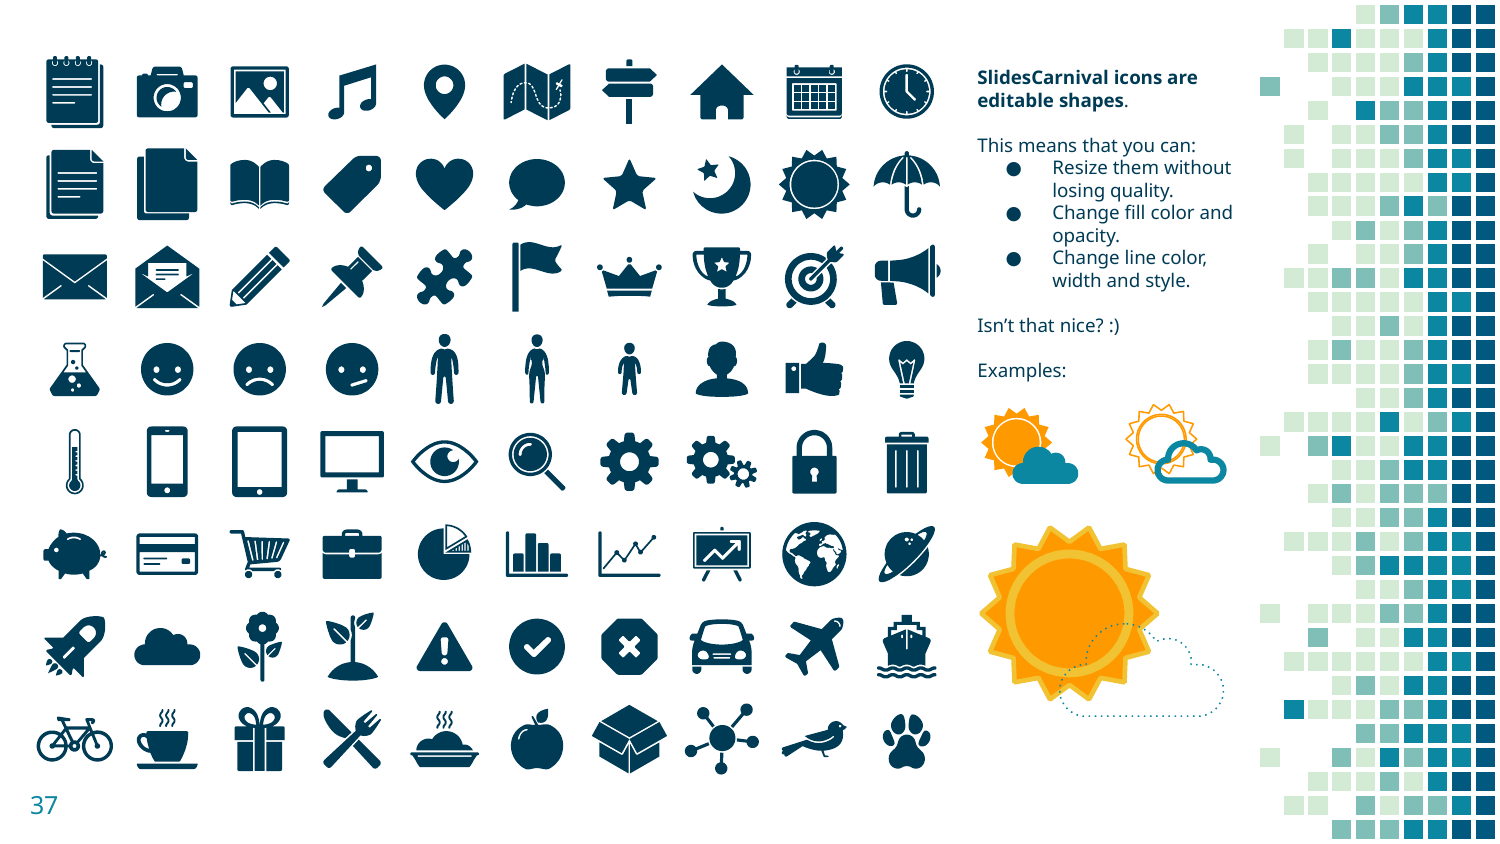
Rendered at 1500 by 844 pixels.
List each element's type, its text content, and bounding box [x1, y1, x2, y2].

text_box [786, 64, 843, 120]
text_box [44, 615, 106, 678]
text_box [882, 713, 931, 769]
text_box [1199, 449, 1224, 481]
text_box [417, 524, 472, 581]
text_box [36, 716, 114, 762]
text_box [782, 522, 847, 587]
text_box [410, 439, 479, 484]
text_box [503, 63, 571, 121]
text_box [146, 426, 188, 498]
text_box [591, 704, 668, 774]
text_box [684, 703, 760, 775]
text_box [320, 430, 385, 493]
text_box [136, 148, 198, 221]
slide_number 37 [15, 774, 105, 839]
text_box [417, 249, 473, 305]
text_box [328, 64, 377, 120]
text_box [410, 710, 480, 768]
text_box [689, 619, 755, 675]
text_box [430, 333, 459, 405]
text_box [784, 245, 844, 309]
text_box [232, 426, 288, 498]
text_box [509, 618, 565, 675]
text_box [49, 342, 100, 397]
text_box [230, 159, 290, 210]
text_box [65, 428, 85, 495]
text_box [136, 708, 198, 770]
text_box [509, 159, 565, 210]
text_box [980, 407, 1053, 478]
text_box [321, 246, 383, 308]
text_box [888, 340, 925, 399]
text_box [510, 708, 564, 770]
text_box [524, 334, 550, 404]
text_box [873, 150, 941, 218]
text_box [874, 244, 941, 306]
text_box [230, 66, 290, 118]
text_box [596, 256, 663, 297]
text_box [136, 533, 199, 576]
text_box SlidesCarnival icons are editable shapes. This means that you can: Resize them without losing quality. Change fill color and opacity. Change line color, width and style. Isn’t that nice? :) Examples: [962, 51, 1257, 302]
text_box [598, 531, 661, 578]
text_box [781, 721, 847, 758]
text_box [325, 343, 379, 396]
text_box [46, 149, 104, 220]
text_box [692, 156, 751, 214]
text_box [237, 611, 283, 682]
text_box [229, 529, 290, 579]
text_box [1125, 404, 1198, 474]
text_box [42, 254, 108, 300]
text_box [136, 66, 198, 118]
text_box [690, 64, 754, 120]
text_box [234, 706, 285, 772]
text_box [792, 429, 837, 494]
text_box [778, 149, 851, 220]
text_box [884, 431, 929, 494]
text_box [423, 64, 466, 120]
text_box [617, 342, 642, 396]
text_box [323, 155, 381, 213]
text_box [1055, 452, 1079, 484]
text_box [600, 432, 659, 491]
text_box [416, 622, 473, 672]
text_box [785, 617, 844, 676]
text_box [505, 531, 569, 578]
text_box [1065, 638, 1224, 717]
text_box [325, 612, 379, 681]
text_box [601, 618, 658, 675]
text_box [135, 245, 200, 309]
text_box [322, 529, 382, 580]
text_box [229, 246, 290, 308]
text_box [601, 59, 658, 125]
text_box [879, 64, 935, 119]
text_box [141, 343, 194, 396]
text_box [233, 343, 286, 396]
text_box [878, 525, 936, 583]
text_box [508, 432, 566, 491]
text_box [415, 158, 474, 211]
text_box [323, 709, 382, 769]
text_box [134, 628, 201, 666]
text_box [980, 527, 1158, 700]
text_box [692, 526, 751, 582]
text_box [603, 159, 656, 210]
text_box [512, 241, 562, 312]
text_box [43, 529, 107, 580]
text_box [46, 55, 104, 129]
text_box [686, 435, 758, 488]
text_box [785, 342, 844, 397]
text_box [876, 614, 937, 679]
text_box [695, 341, 749, 397]
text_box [692, 247, 752, 307]
